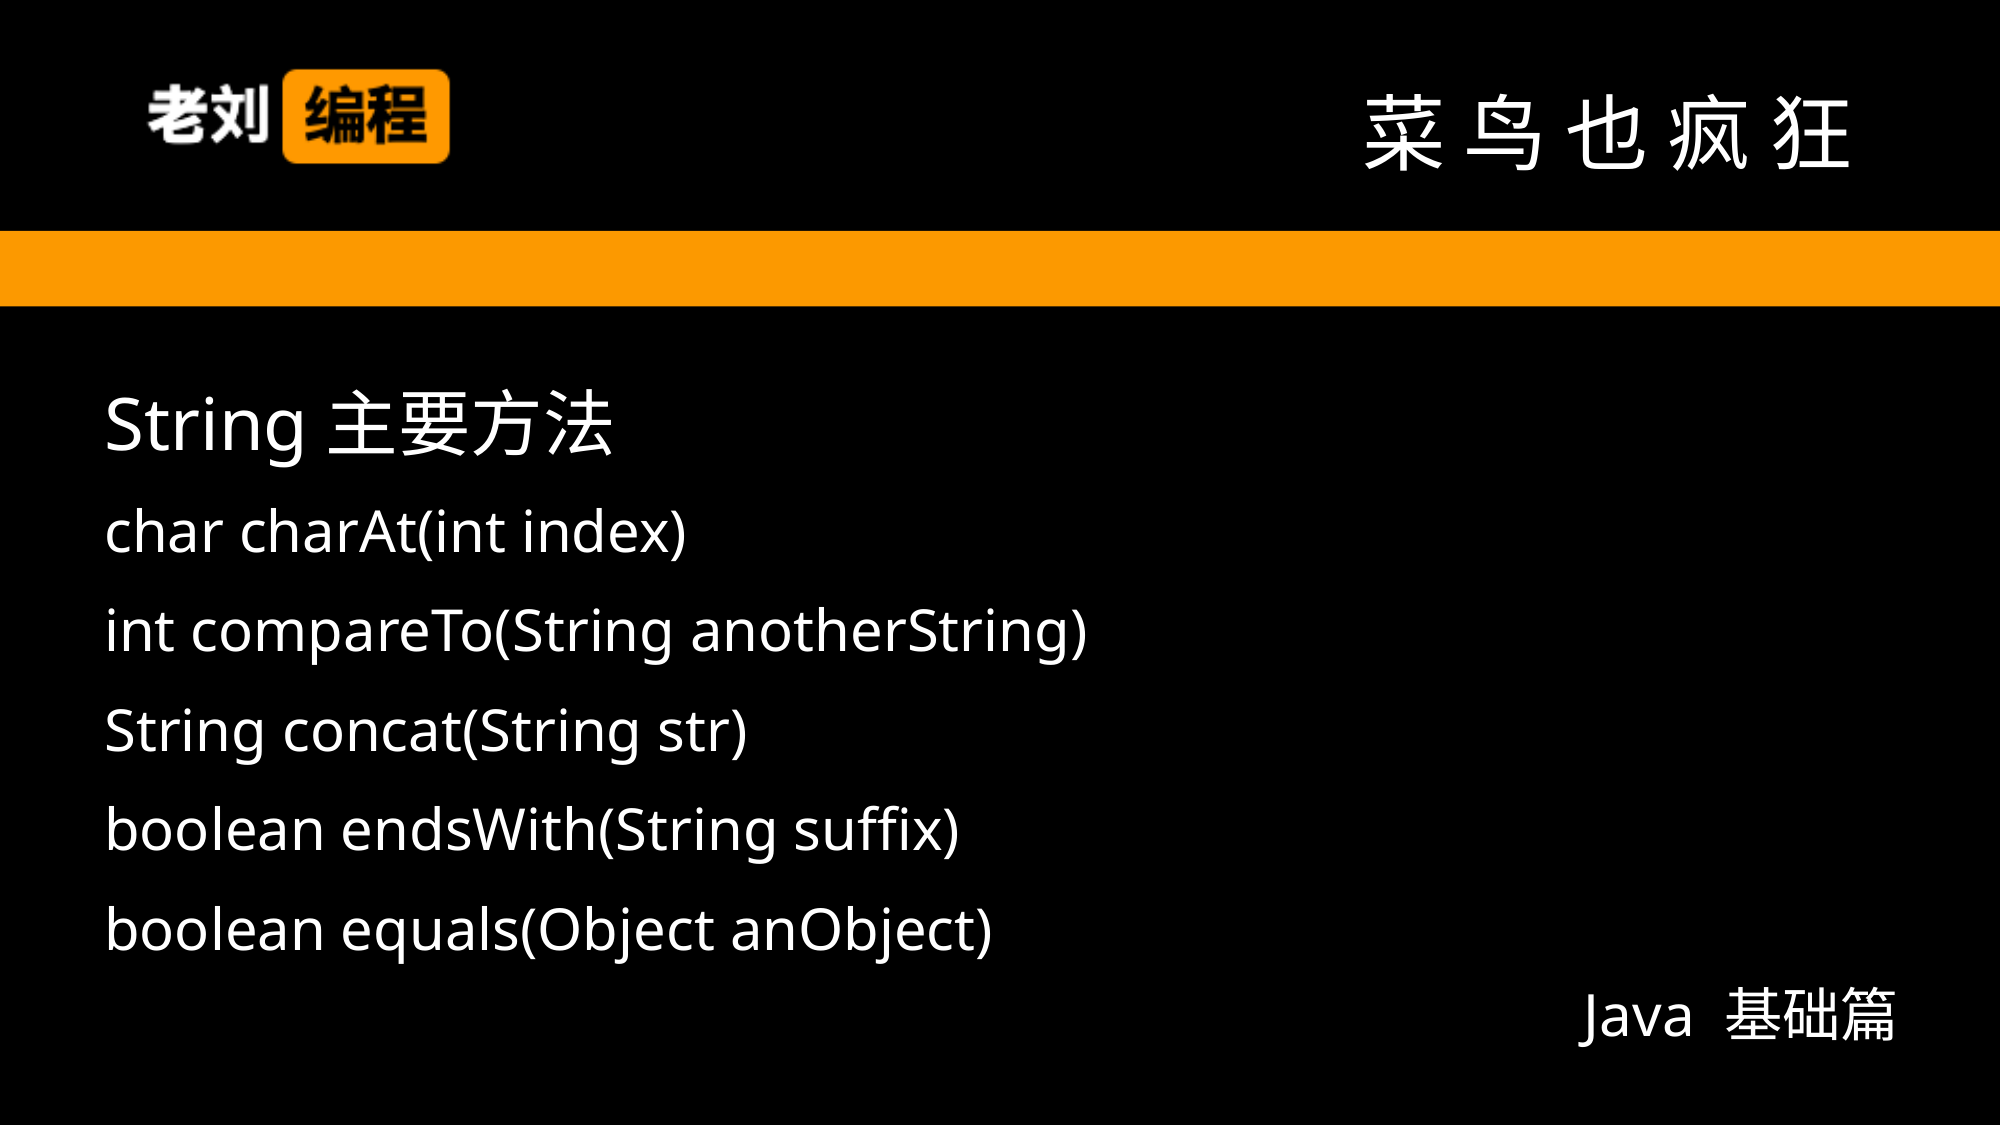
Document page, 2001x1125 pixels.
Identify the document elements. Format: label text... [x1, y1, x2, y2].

list String主要方法 char charAt(int index) int compareTo(String anotherString) String concat(String str) boolean endsWith(String suffix) boolean equals(Object anObject) [96, 361, 1683, 1046]
text_box Java 基础篇 [1576, 964, 1924, 1056]
picture [95, 28, 493, 207]
text_box 菜 鸟 也 疯 狂 [1354, 44, 1925, 189]
